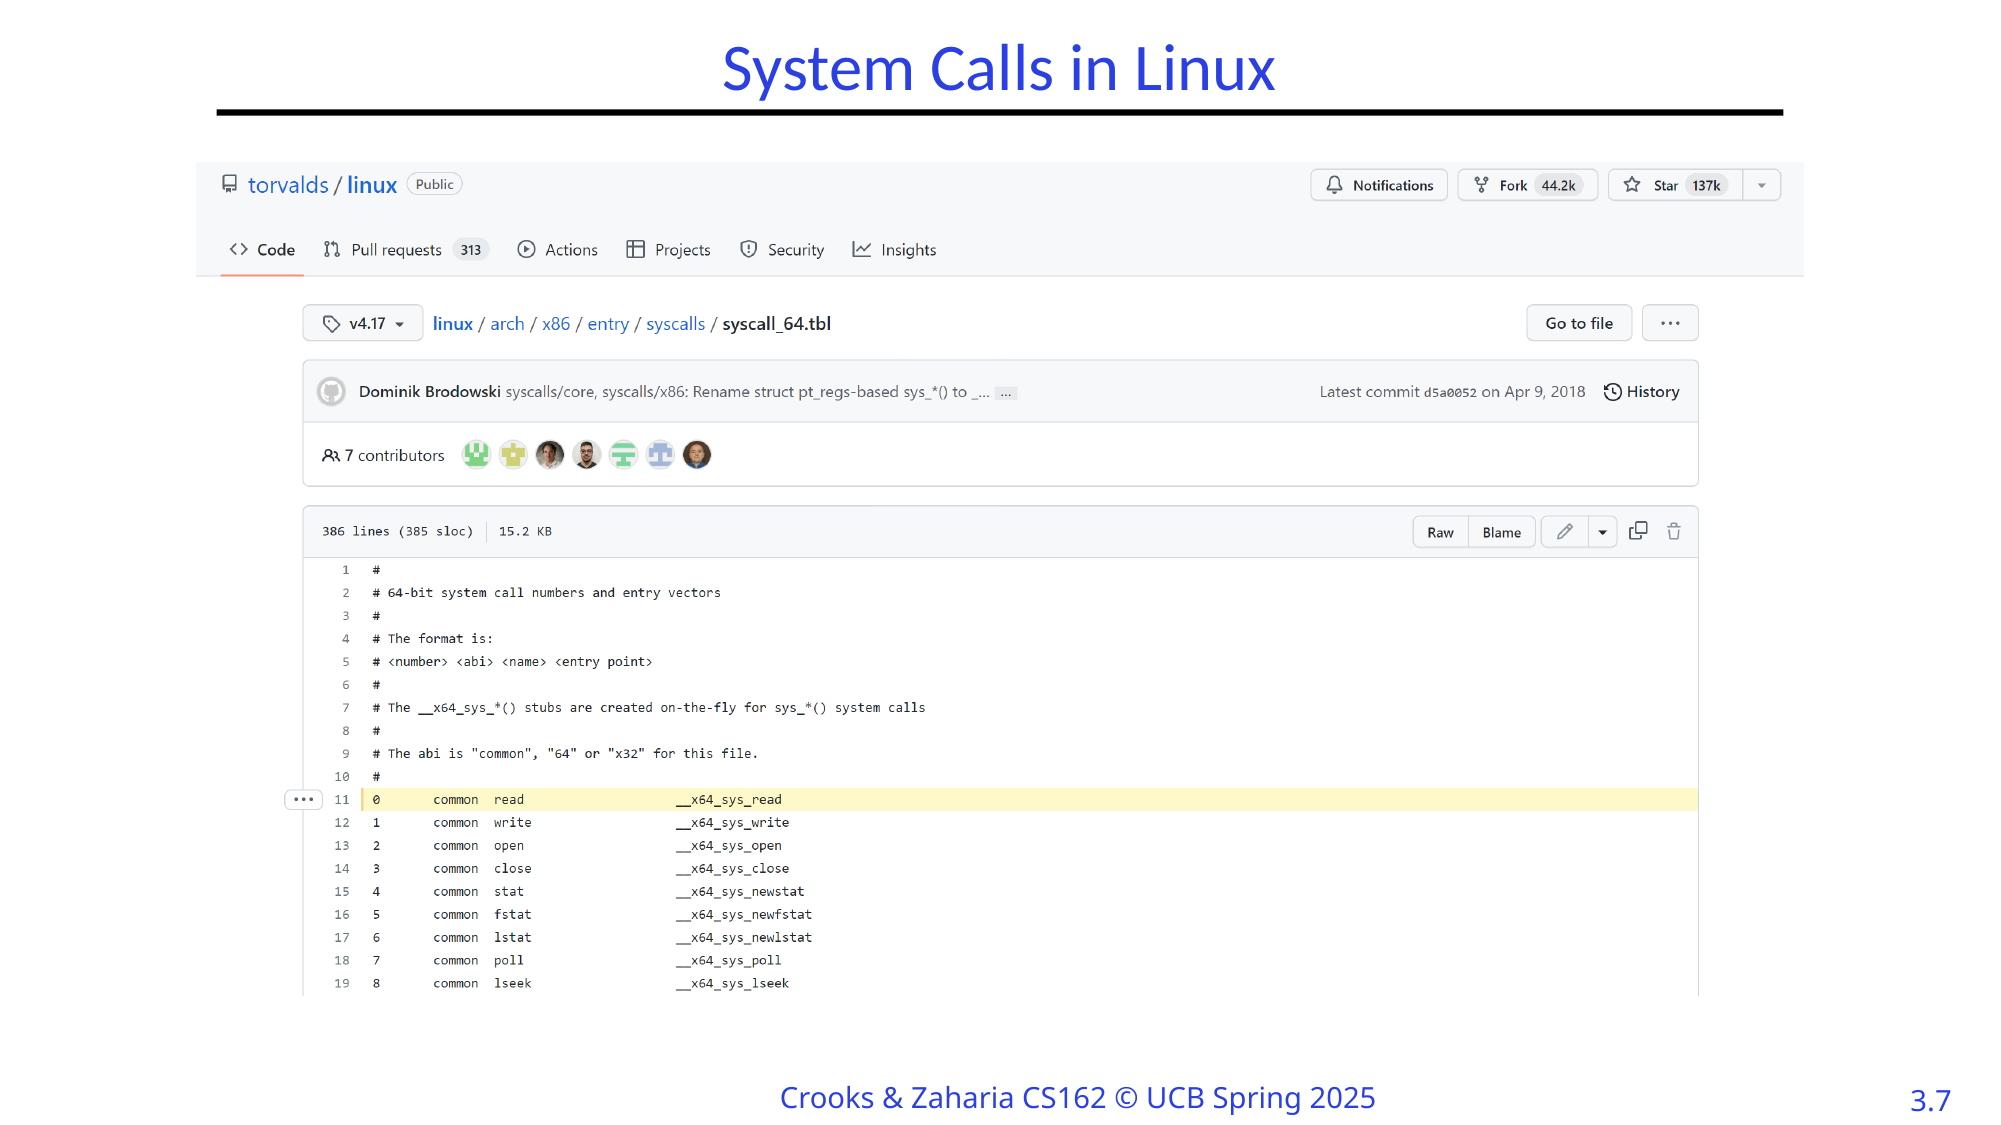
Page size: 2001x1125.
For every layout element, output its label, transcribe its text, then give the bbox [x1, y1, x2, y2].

picture [196, 162, 1804, 996]
title System Calls in Linux [216, 24, 1784, 113]
